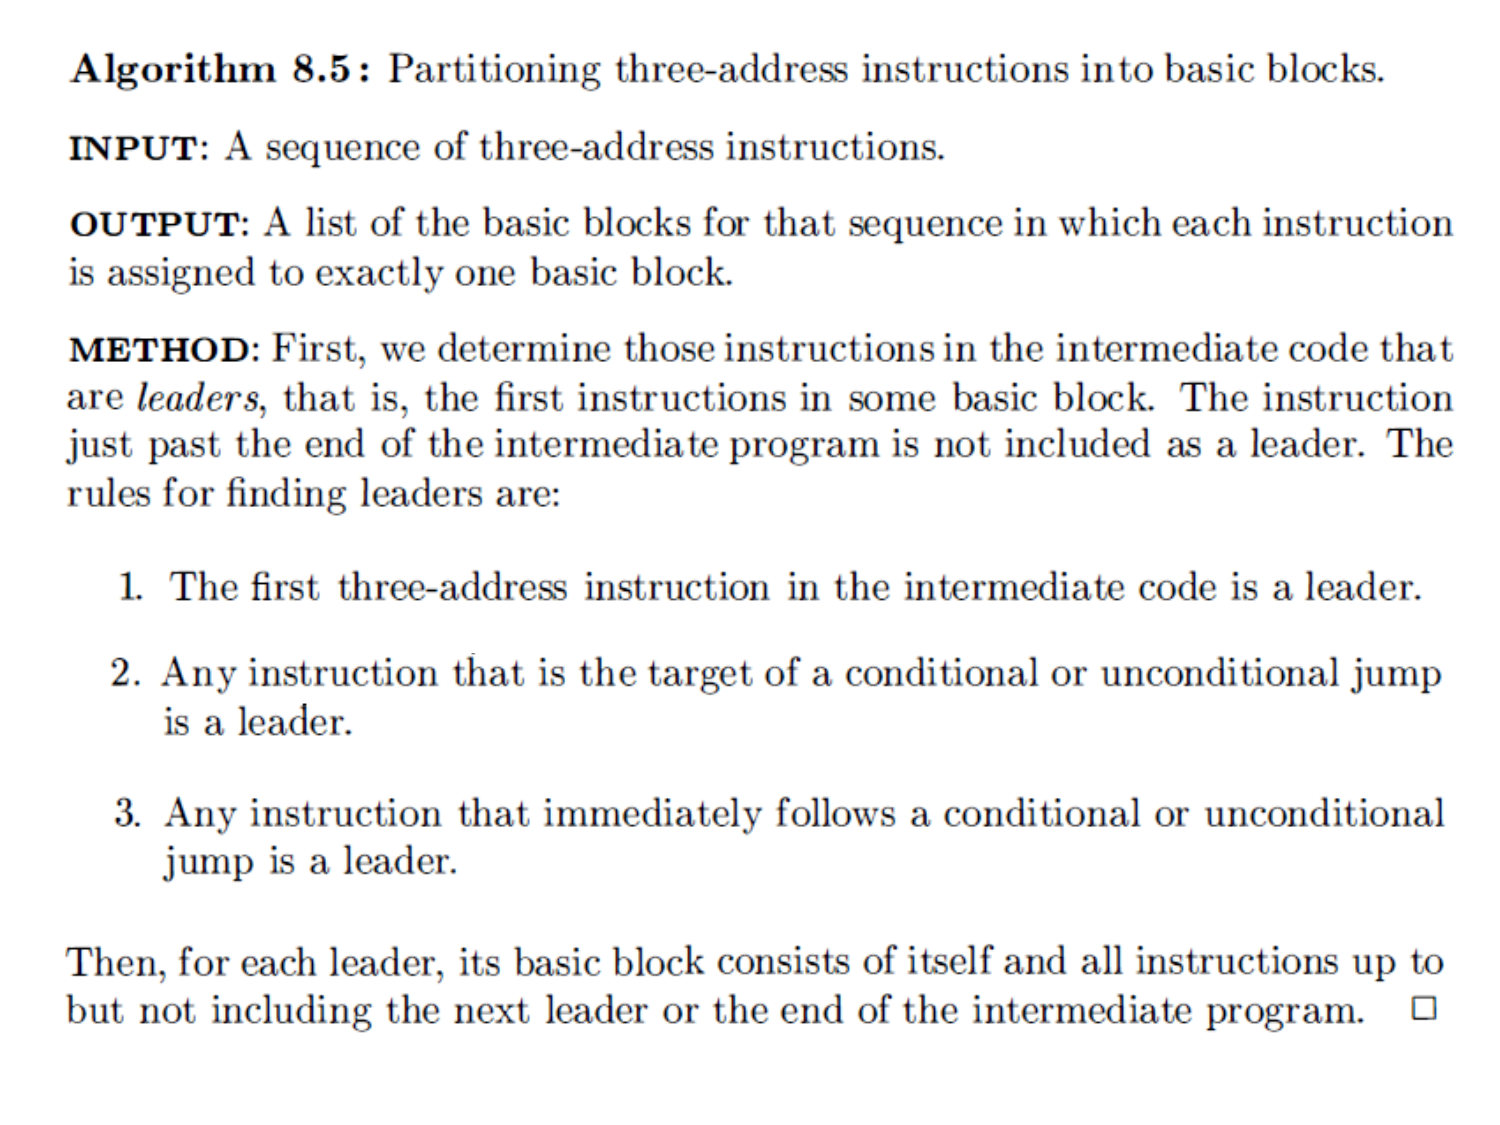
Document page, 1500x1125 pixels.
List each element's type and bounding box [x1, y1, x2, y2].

picture [62, 49, 1473, 637]
picture [22, 652, 1463, 1044]
